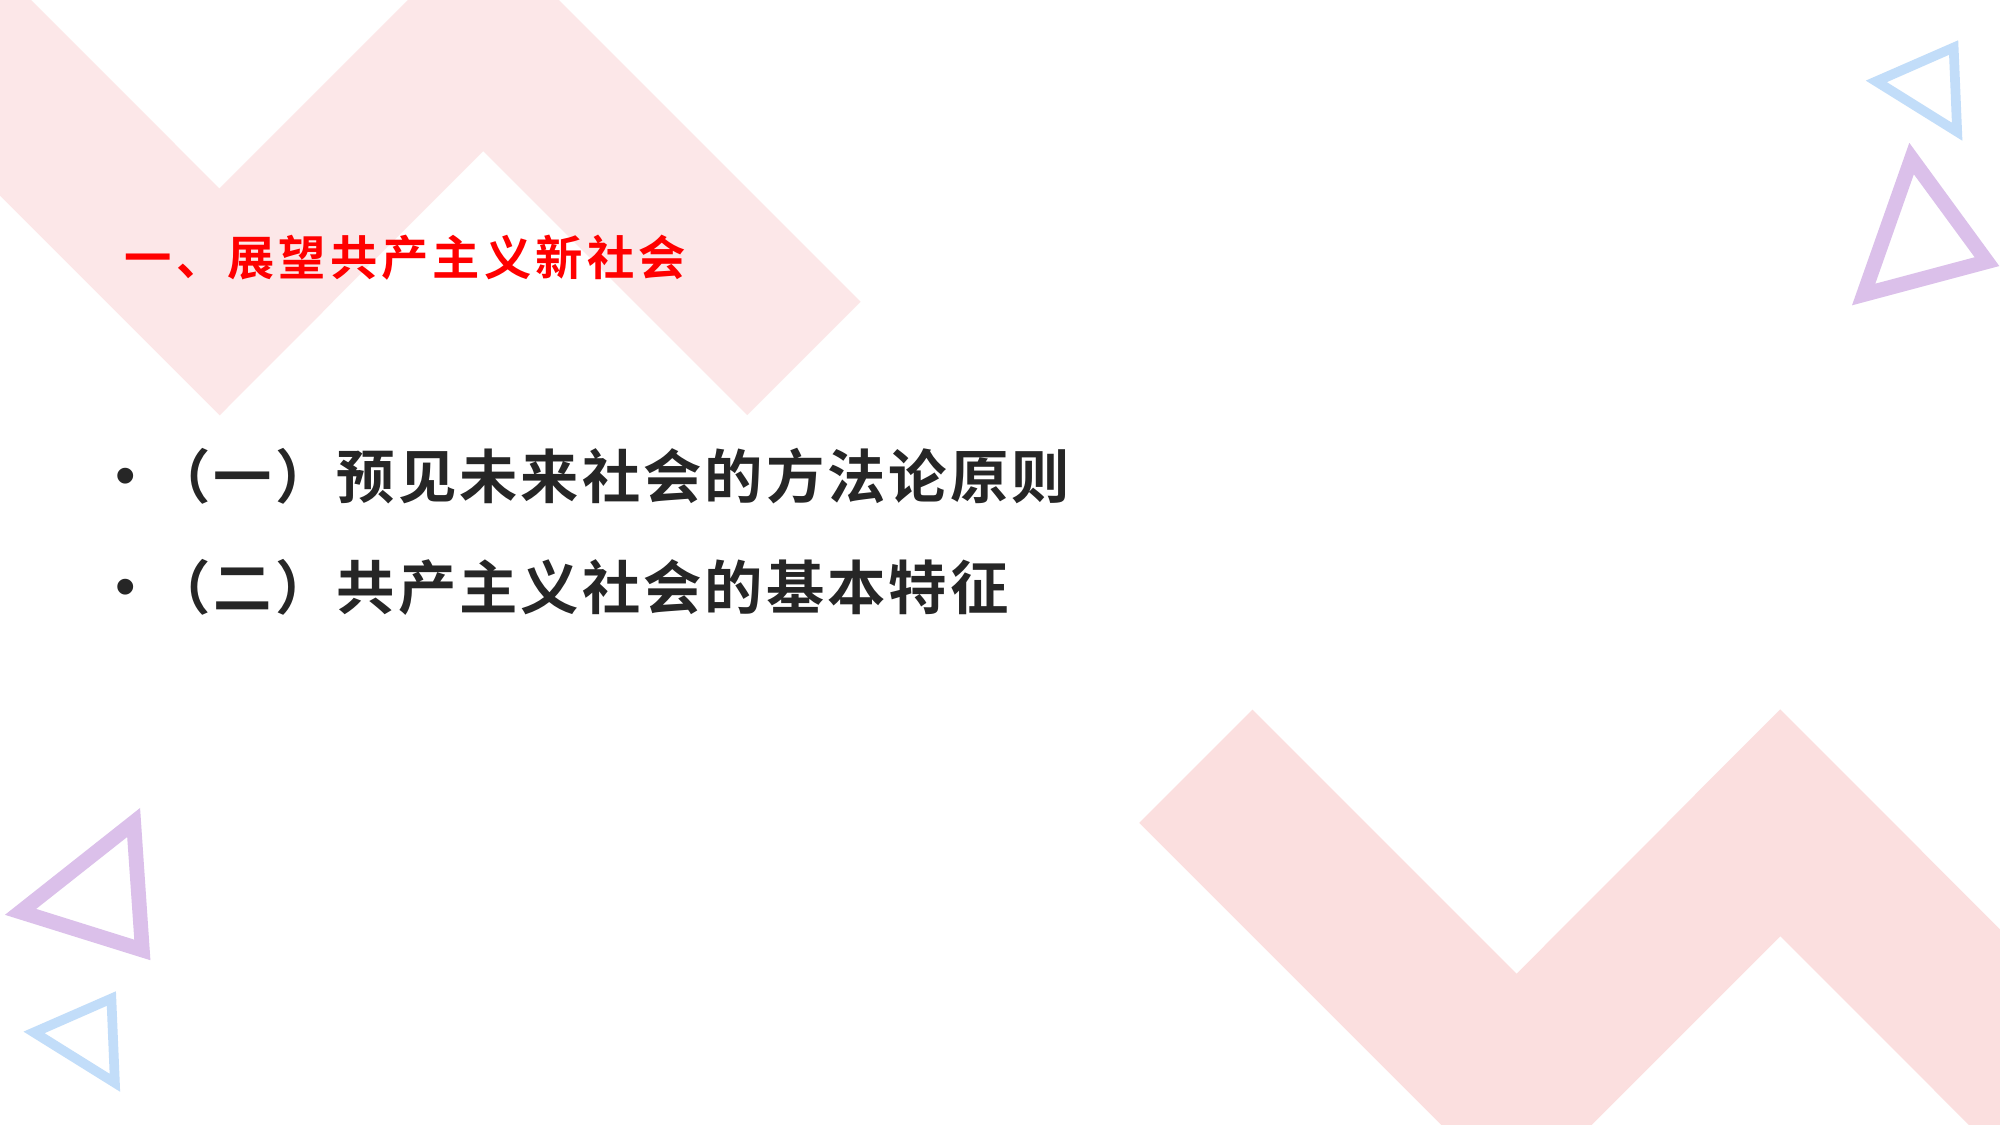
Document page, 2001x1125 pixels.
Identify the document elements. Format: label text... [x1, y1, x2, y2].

title 一、展望共产主义新社会 [109, 220, 1891, 293]
list （一）预见未来社会的方法论原则 （二）共产主义社会的基本特征 [100, 411, 1881, 751]
